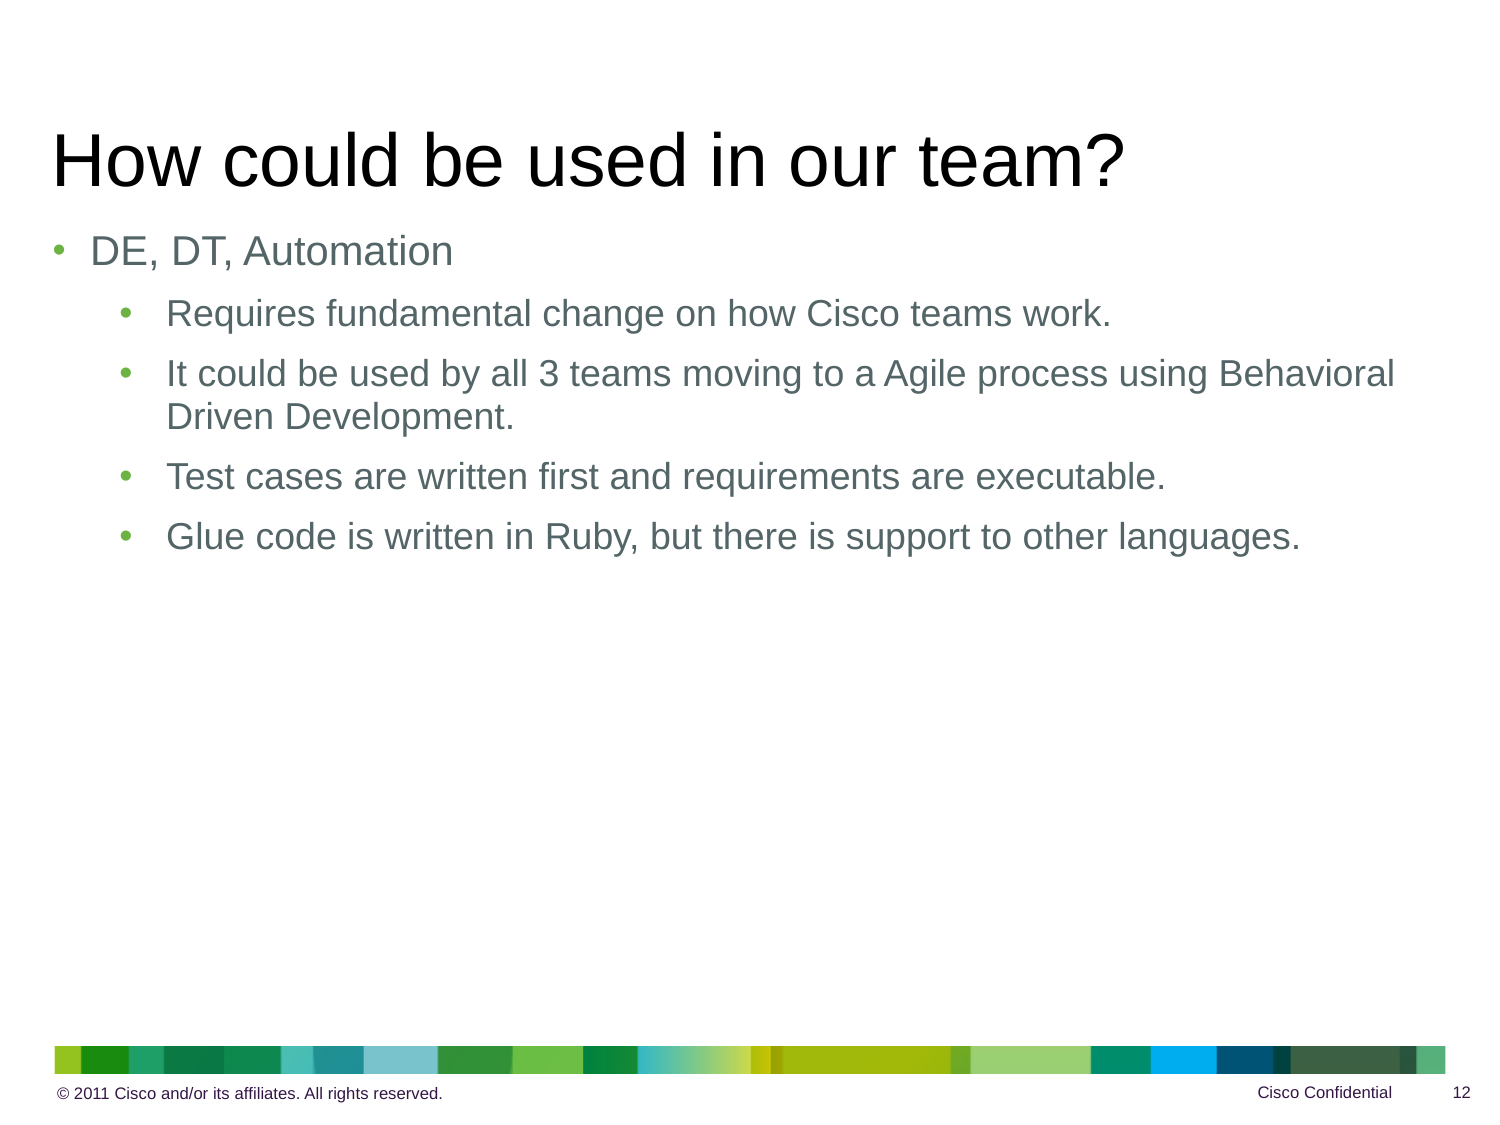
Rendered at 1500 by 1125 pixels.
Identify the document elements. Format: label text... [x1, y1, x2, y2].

title How could be used in our team? [37, 70, 1446, 209]
list DE, DT, Automation Requires fundamental change on how Cisco teams work. It could be used by all 3 teams moving to a Agile process using Behavioral Driven Development. Test cases are written first and requirements are executable. Glue code is written in Ruby, but there is support to other languages. [37, 219, 1446, 570]
picture [1274, 1046, 1446, 1074]
picture [54, 1046, 1150, 1074]
